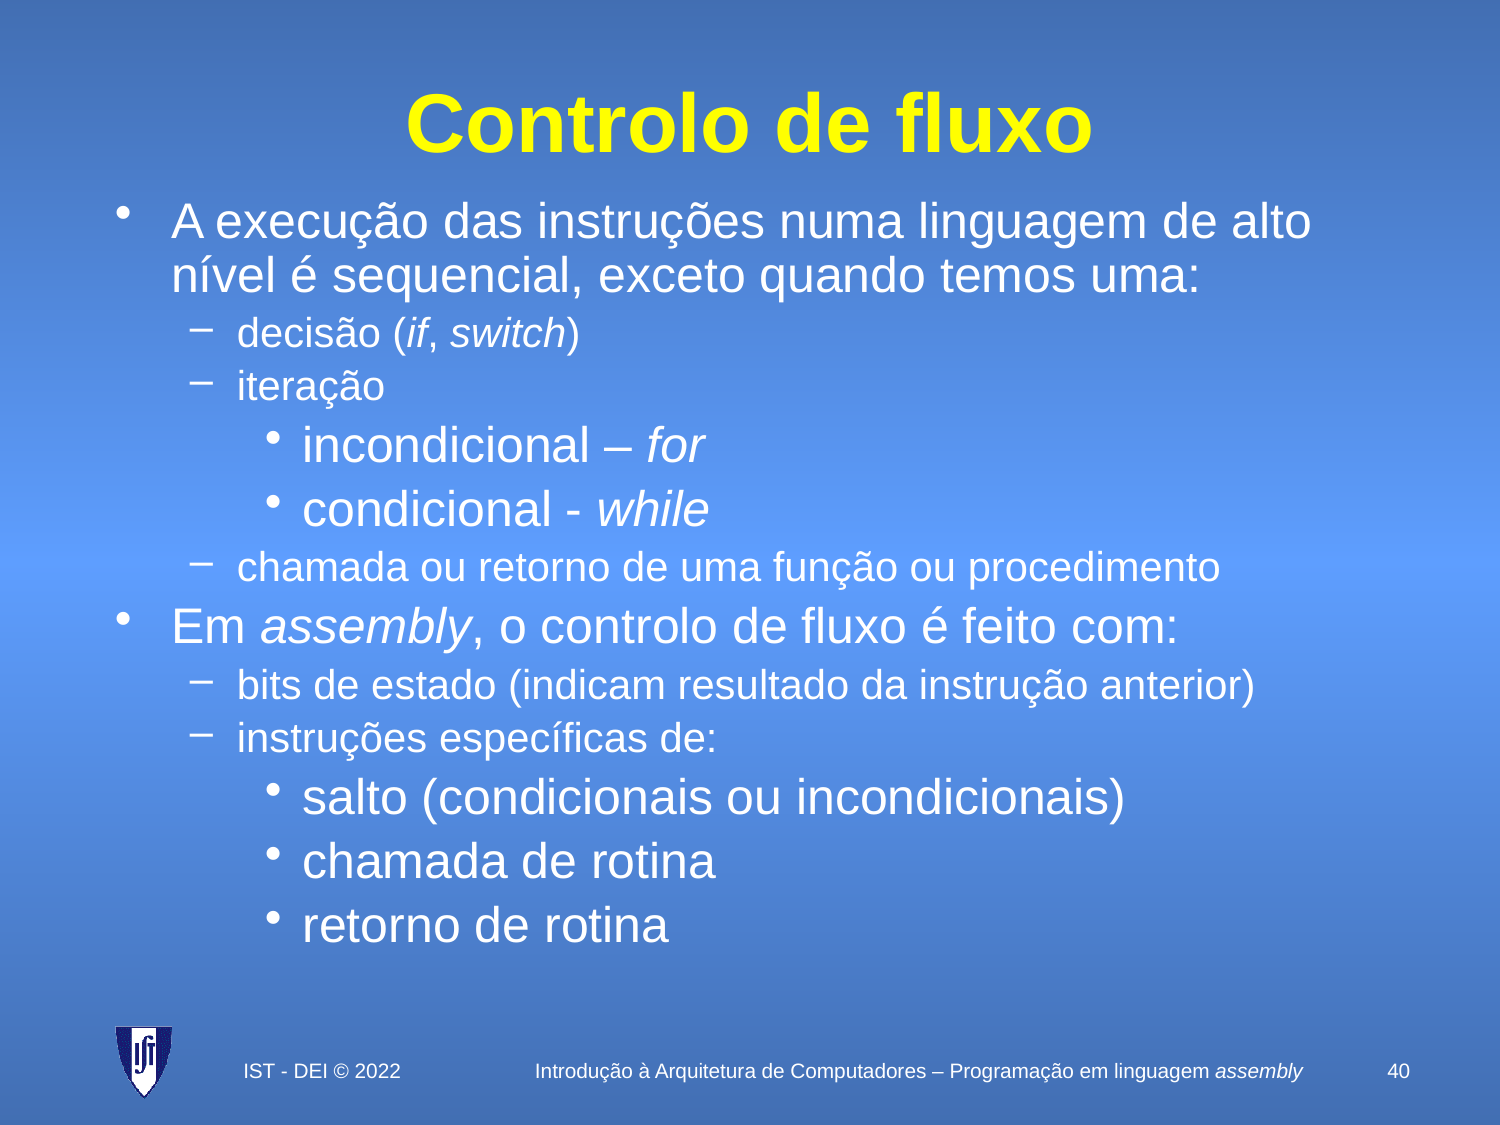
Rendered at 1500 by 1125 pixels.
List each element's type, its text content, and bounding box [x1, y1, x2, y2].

picture [112, 1024, 175, 1100]
title Controlo de fluxo [99, 62, 1400, 175]
footer IST - DEI © 2022 [199, 1049, 451, 1088]
list A execução das instruções numa linguagem de alto nível é sequencial, exceto quando temos uma: decisão (if, switch) iteração incondicional – for condicional - while chamada ou retorno de uma função ou procedimento Em assembly, o controlo de fluxo é feito com: bits de estado (indicam resultado da instrução anterior) instruções específicas de: salto (condicionais ou incondicionais) chamada de rotina retorno de rotina [99, 187, 1413, 1013]
